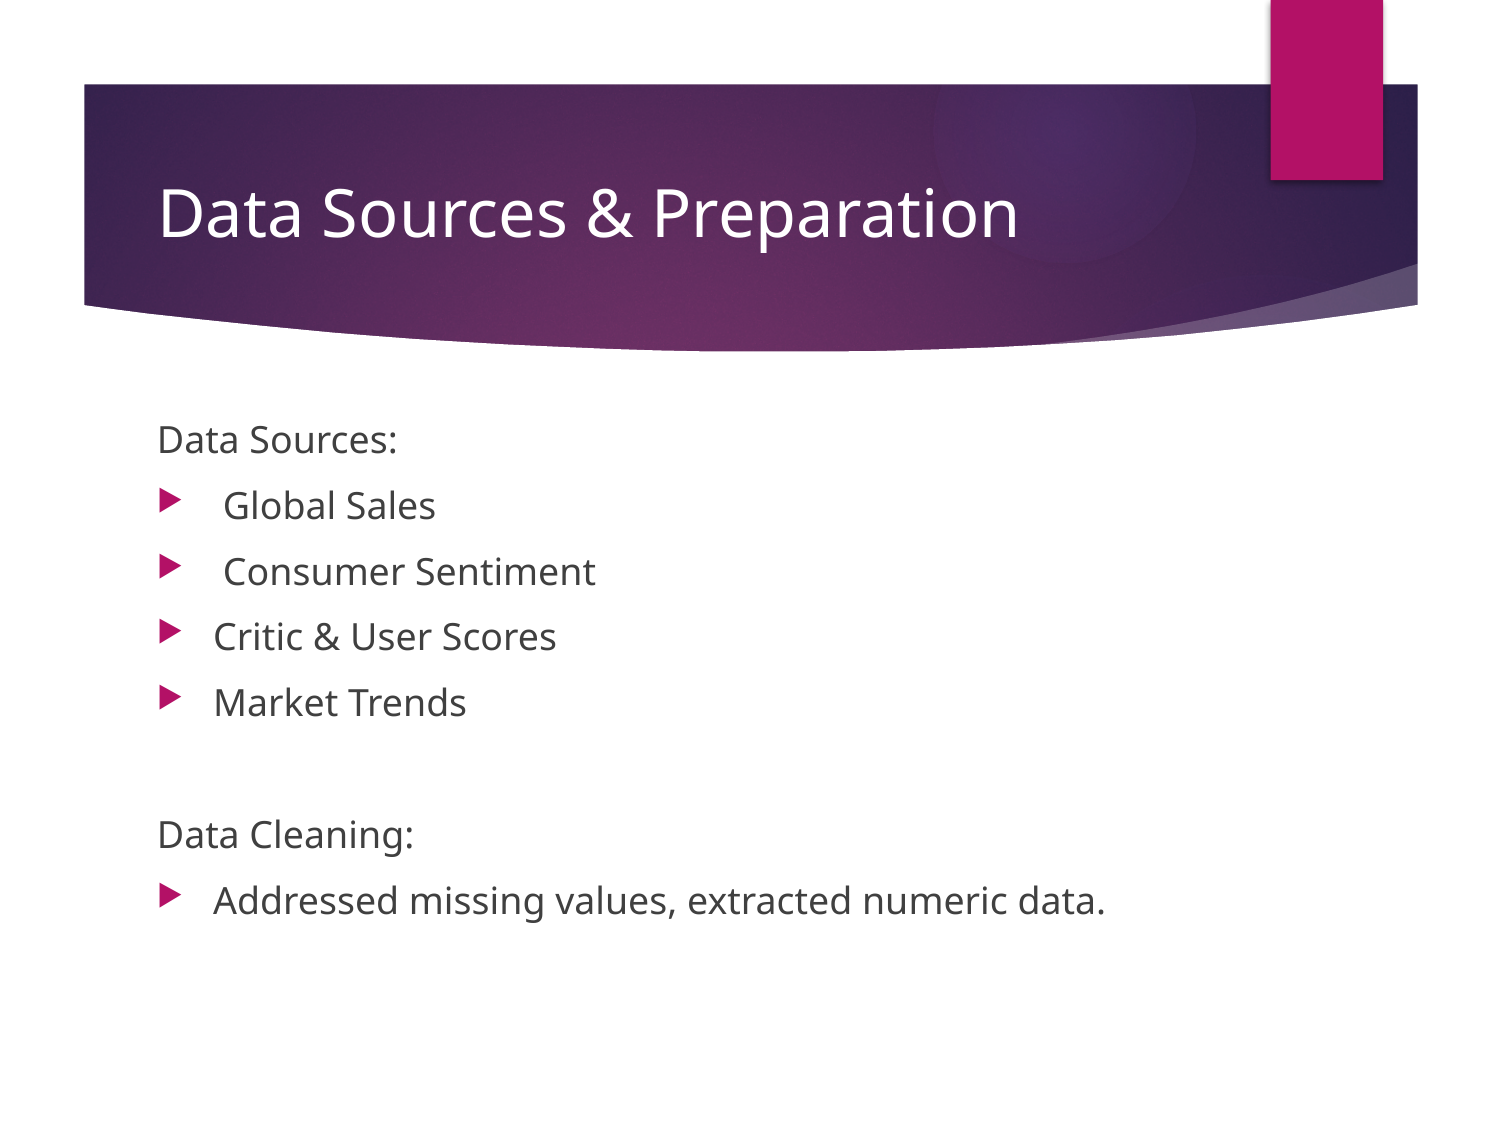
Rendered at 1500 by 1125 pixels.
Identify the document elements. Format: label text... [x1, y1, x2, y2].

list Data Sources: Global Sales Consumer Sentiment Critic & User Scores Market Trends Data Cleaning: Addressed missing values, extracted numeric data. [141, 408, 1183, 988]
title Data Sources & Preparation [142, 152, 1183, 269]
